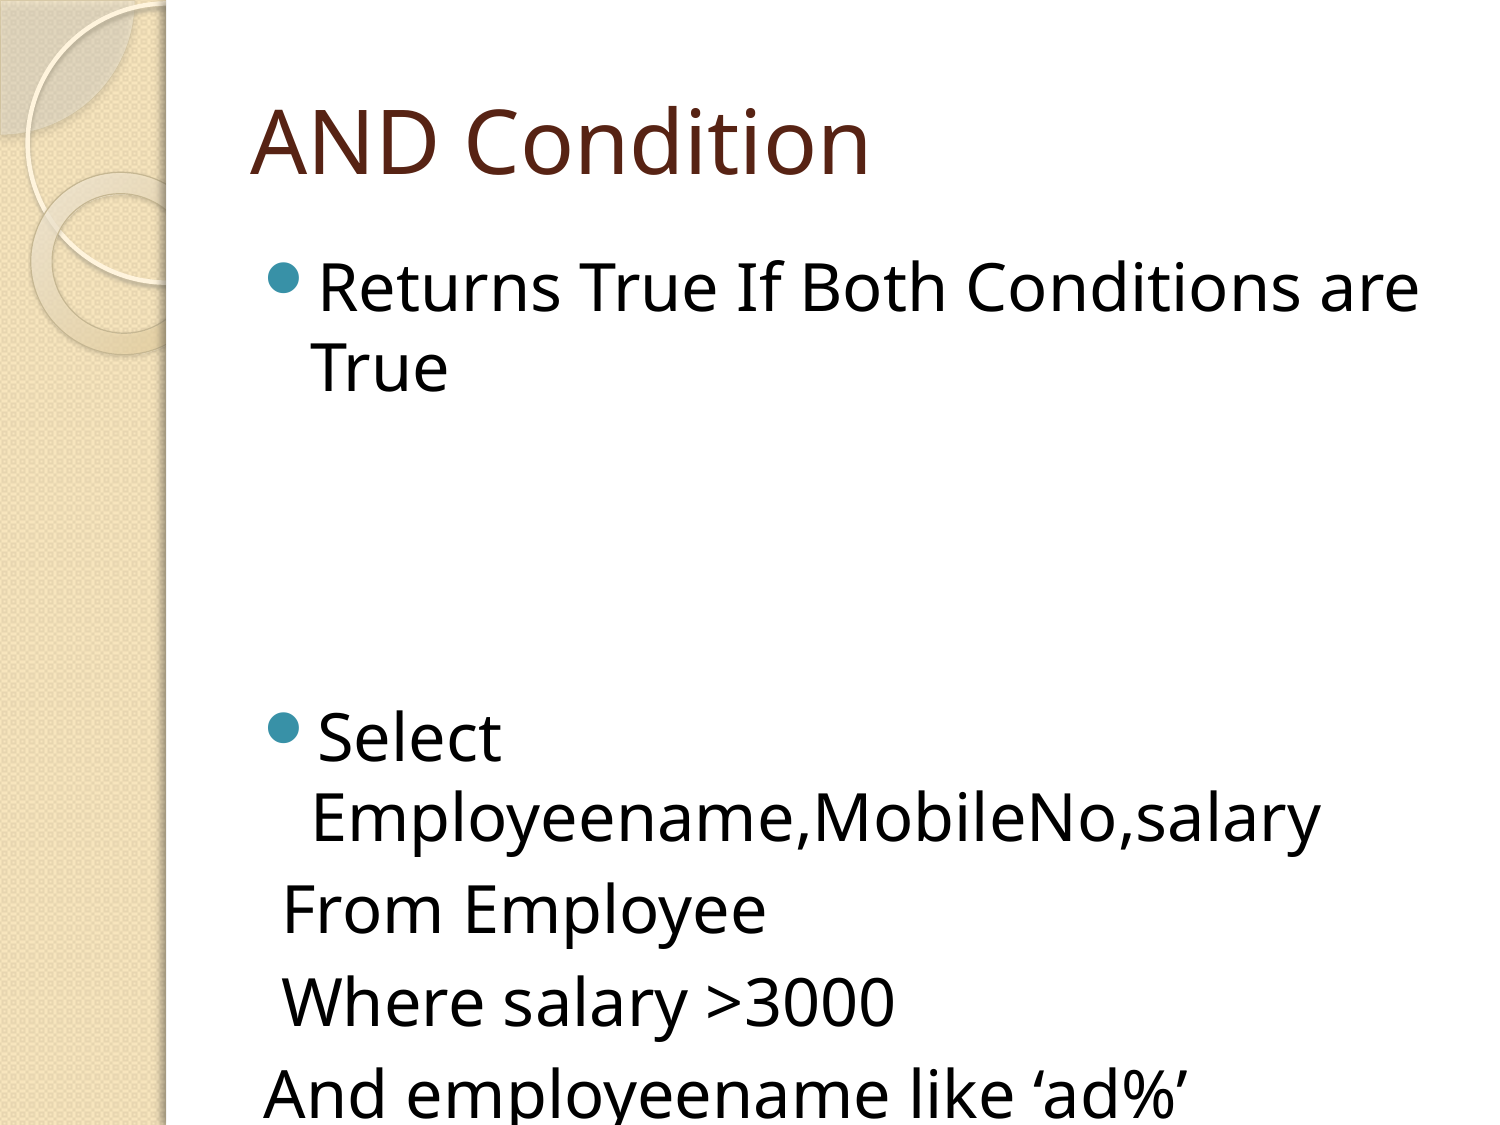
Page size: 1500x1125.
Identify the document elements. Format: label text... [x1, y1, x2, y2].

list Returns True If Both Conditions are True Select Employeename,MobileNo,salary From Employee Where salary >3000 And employeename like ‘ad%’ [235, 237, 1466, 1025]
title AND Condition [235, 45, 1466, 233]
